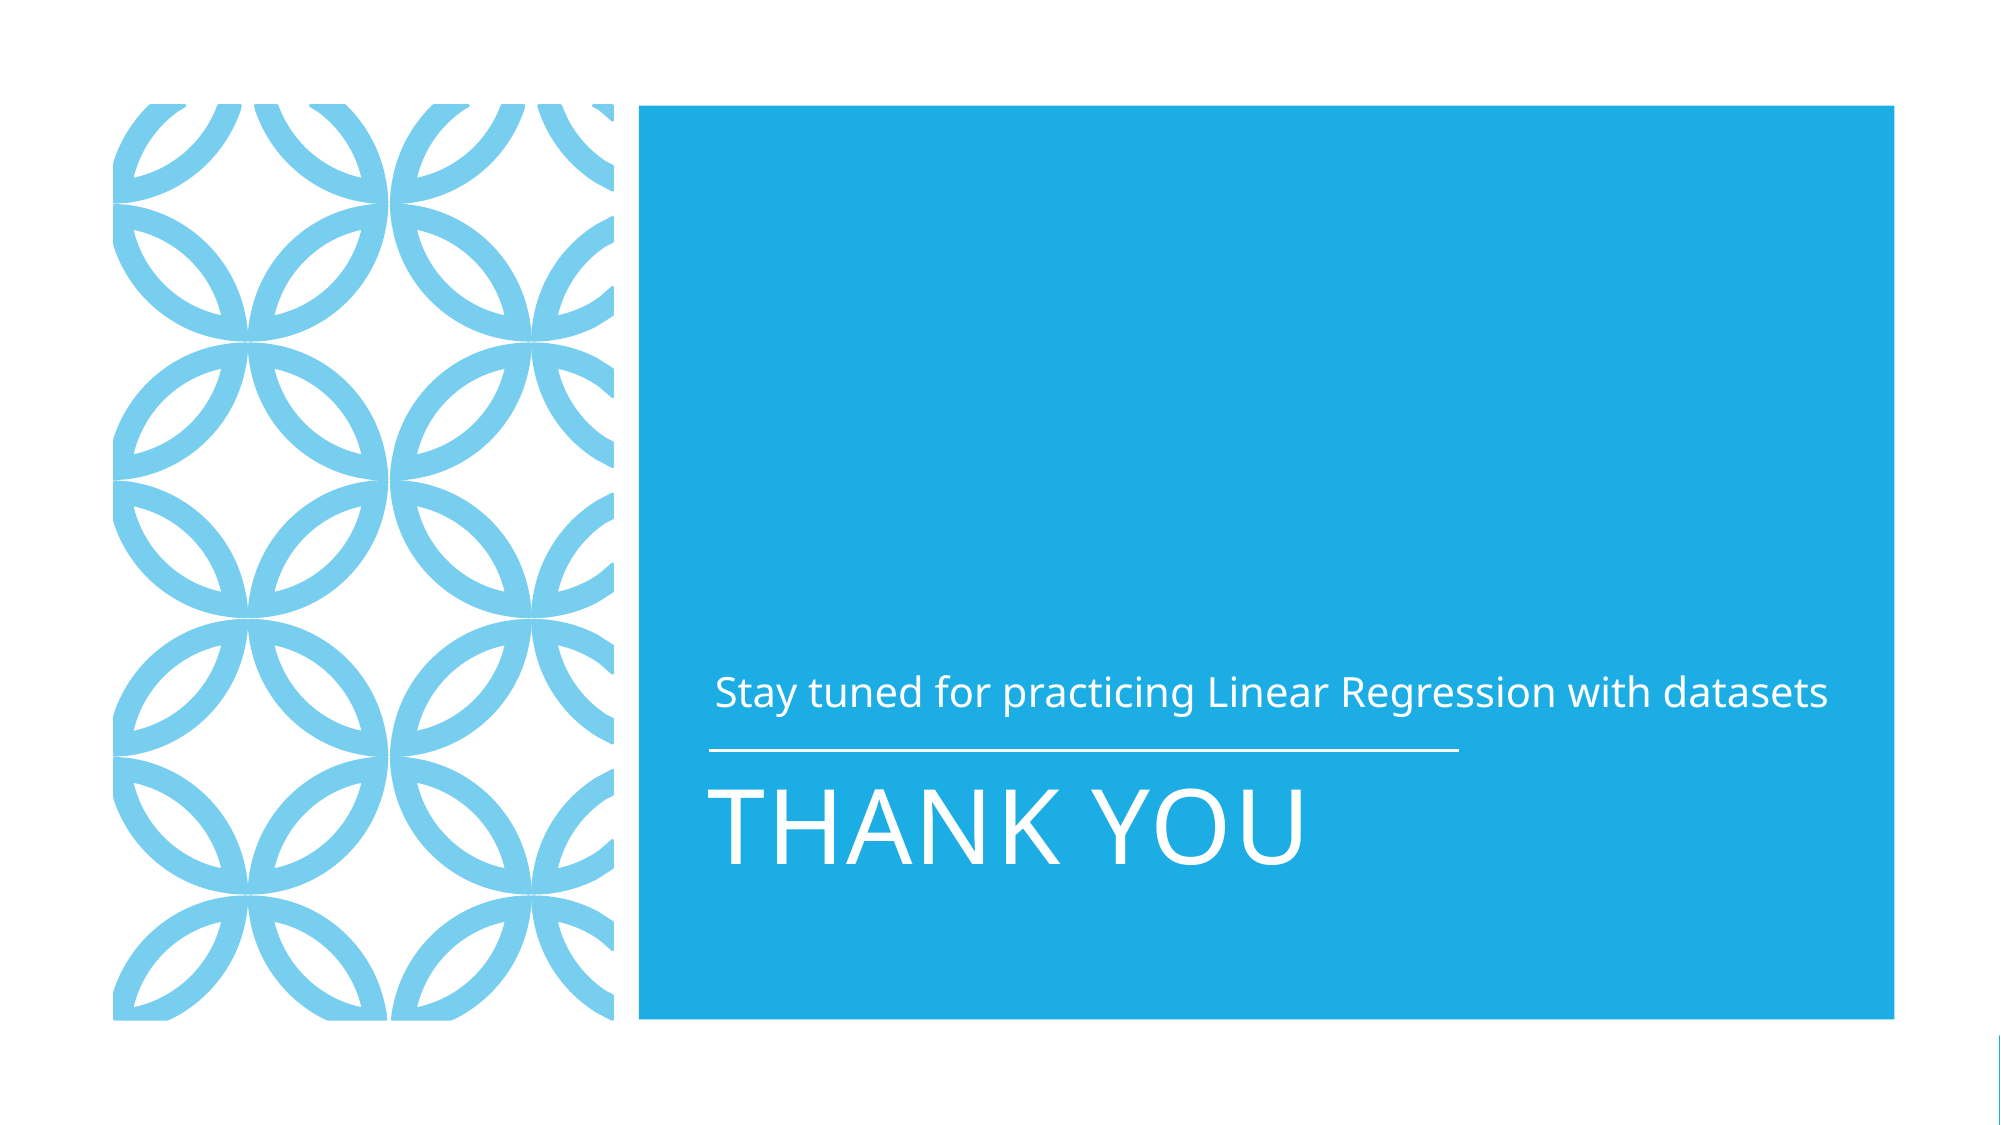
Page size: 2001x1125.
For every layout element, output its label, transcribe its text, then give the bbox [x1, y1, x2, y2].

text_box [113, 104, 614, 1021]
list Stay tuned for practicing Linear Regression with datasets [692, 158, 1842, 725]
title Thank you [692, 776, 1842, 982]
text_box [0, 0, 2000, 1125]
text_box [638, 104, 1896, 1021]
